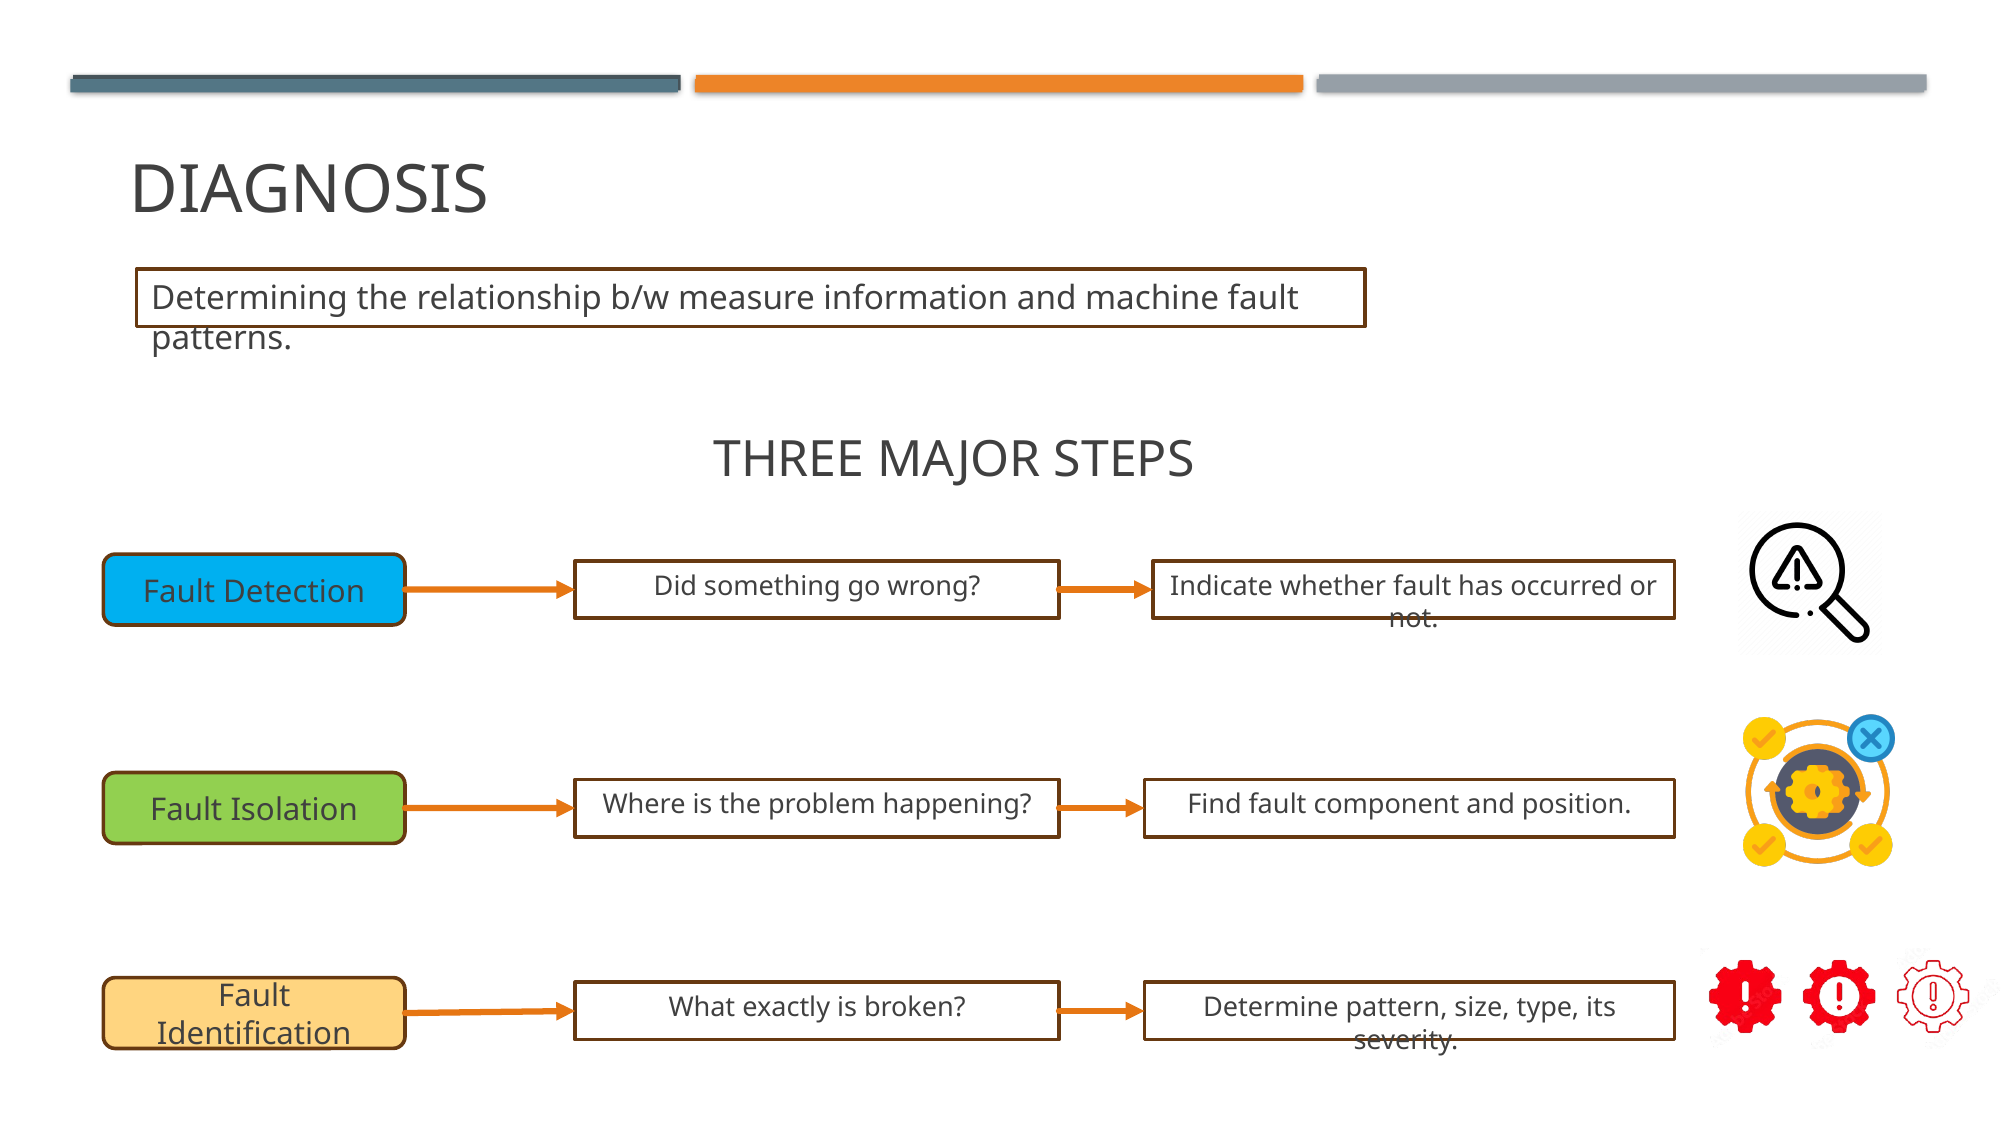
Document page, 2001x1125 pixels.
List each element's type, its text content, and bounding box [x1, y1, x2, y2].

text_box Three major steps [640, 405, 1268, 494]
picture [1737, 510, 1883, 655]
text_box Fault Isolation [101, 770, 407, 846]
text_box Did something go wrong? [573, 559, 1061, 620]
text_box Fault Detection [101, 552, 407, 627]
text_box Determine pattern, size, type, its severity. [1143, 980, 1676, 1041]
text_box Determining the relationship b/w measure information and machine fault patterns. [135, 267, 1367, 328]
text_box Where is the problem happening? [573, 778, 1061, 839]
text_box What exactly is broken? [573, 980, 1061, 1041]
text_box Indicate whether fault has occurred or not. [1151, 559, 1676, 620]
text_box Fault Identification [101, 975, 407, 1051]
picture [1731, 706, 1903, 878]
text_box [404, 1010, 576, 1014]
title Diagnosis [42, 144, 578, 234]
picture [1699, 948, 2001, 1049]
text_box Find fault component and position. [1143, 778, 1676, 839]
